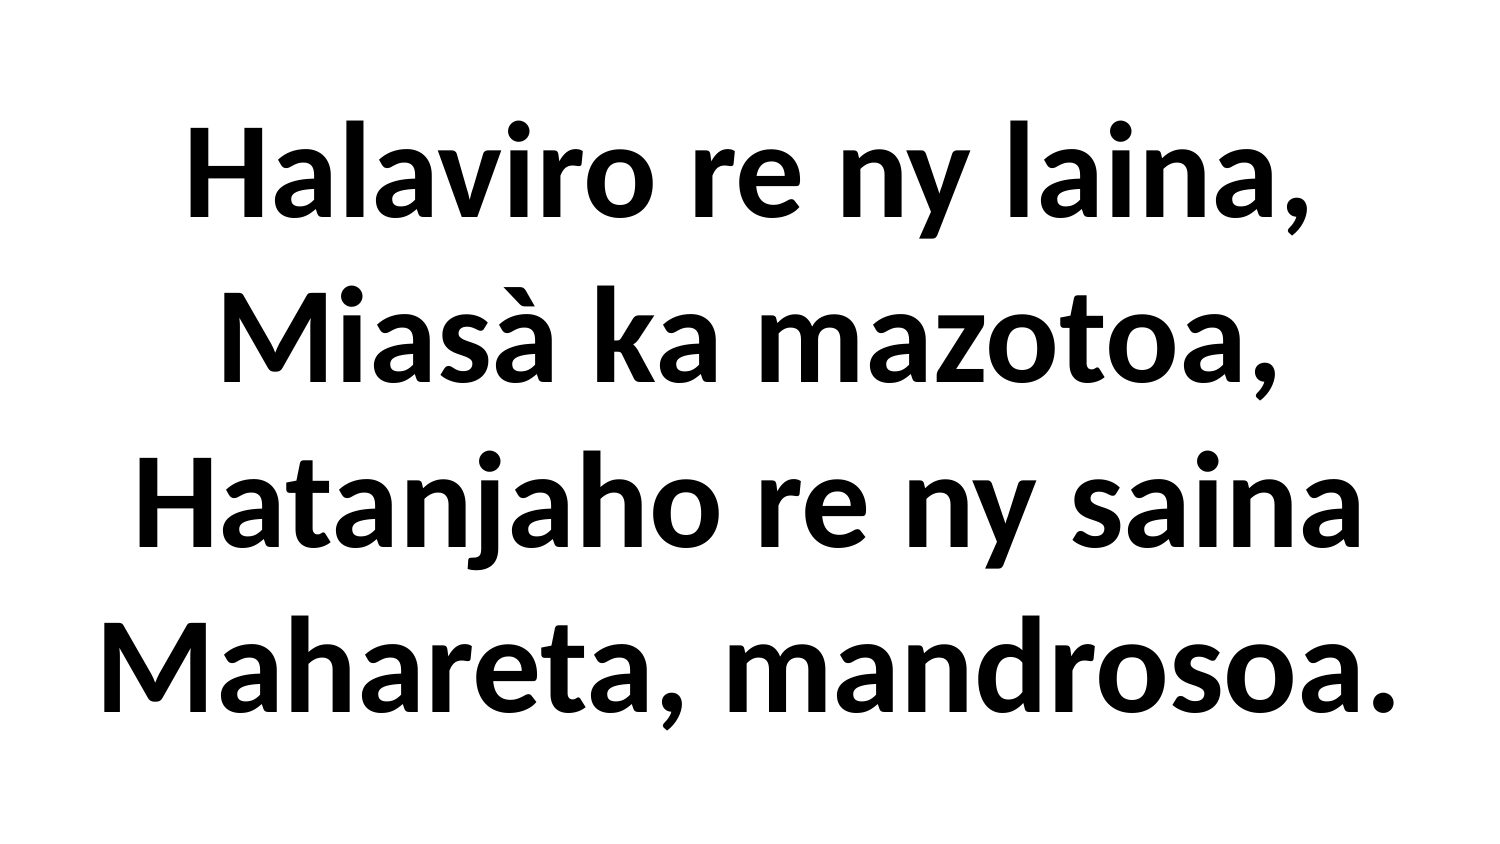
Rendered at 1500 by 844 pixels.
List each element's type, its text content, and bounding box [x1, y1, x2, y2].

title Halaviro re ny laina, Miasà ka mazotoa, Hatanjaho re ny saina Mahareta, mandrosoa. [0, 55, 1500, 765]
